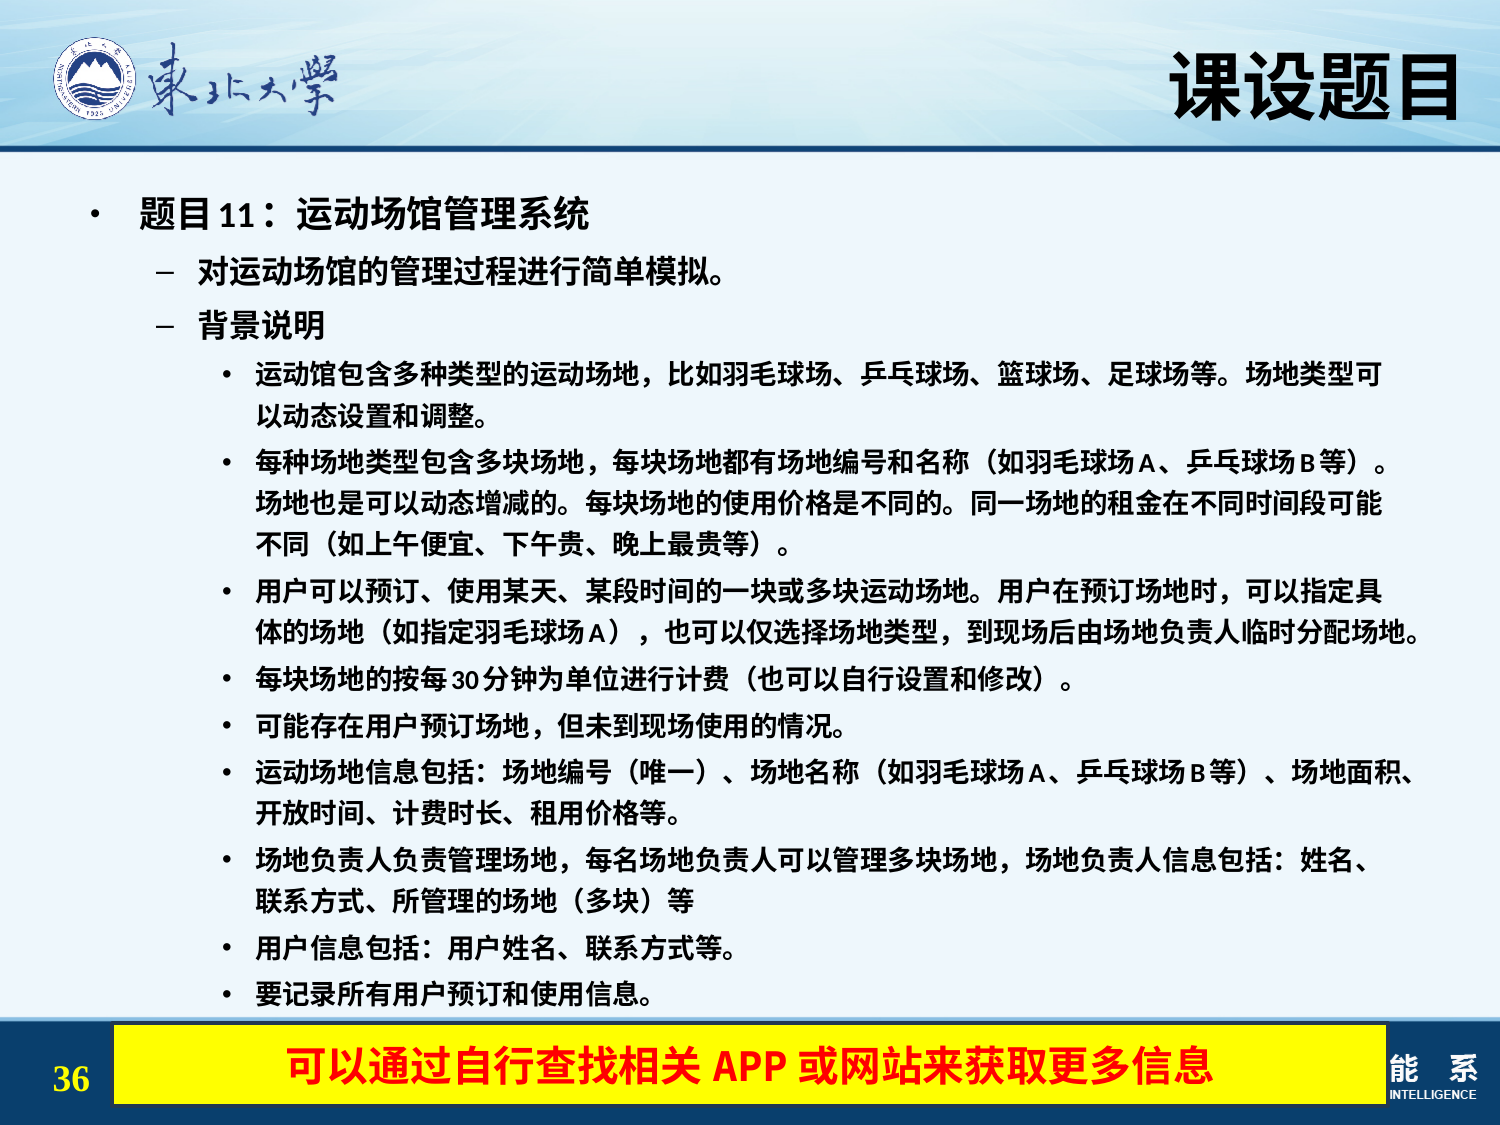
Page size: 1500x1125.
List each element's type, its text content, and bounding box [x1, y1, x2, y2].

list 题目11：运动场馆管理系统 对运动场馆的管理过程进行简单模拟。 背景说明 运动馆包含多种类型的运动场地，比如羽毛球场、乒乓球场、篮球场、足球场等。场地类型可以动态设置和调整。 每种场地类型包含多块场地，每块场地都有场地编号和名称（如羽毛球场A、乒乓球场B等）。场地也是可以动态增减的。每块场地的使用价格是不同的。同一场地的租金在不同时间段可能不同（如上午便宜、下午贵、晚上最贵等）。 用户可以预订、使用某天、某段时间的一块或多块运动场地。用户在预订场地时，可以指定具体的场地（如指定羽毛球场A），也可以仅选择场地类型，到现场后由场地负责人临时分配场地。 每块场地的按每30分钟为单位进行计费（也可以自行设置和修改）。 可能存在用户预订场地，但未到现场使用的情况。 运动场地信息包括：场地编号（唯一）、场地名称（如羽毛球场A、乒乓球场B等）、场地面积、开放时间、计费时长、租用价格等。 场地负责人负责管理场地，每名场地负责人可以管理多块场地，场地负责人信息包括：姓名、联系方式、所管理的场地（多块）等 用户信息包括：用户姓名、联系方式等。 要记录所有用户预订和使用信息。 [75, 172, 1425, 1071]
title 课设题目 [371, 19, 1483, 149]
picture [0, 0, 1500, 1125]
text_box 可以通过自行查找相关APP或网站来获取更多信息 [110, 1021, 1390, 1108]
